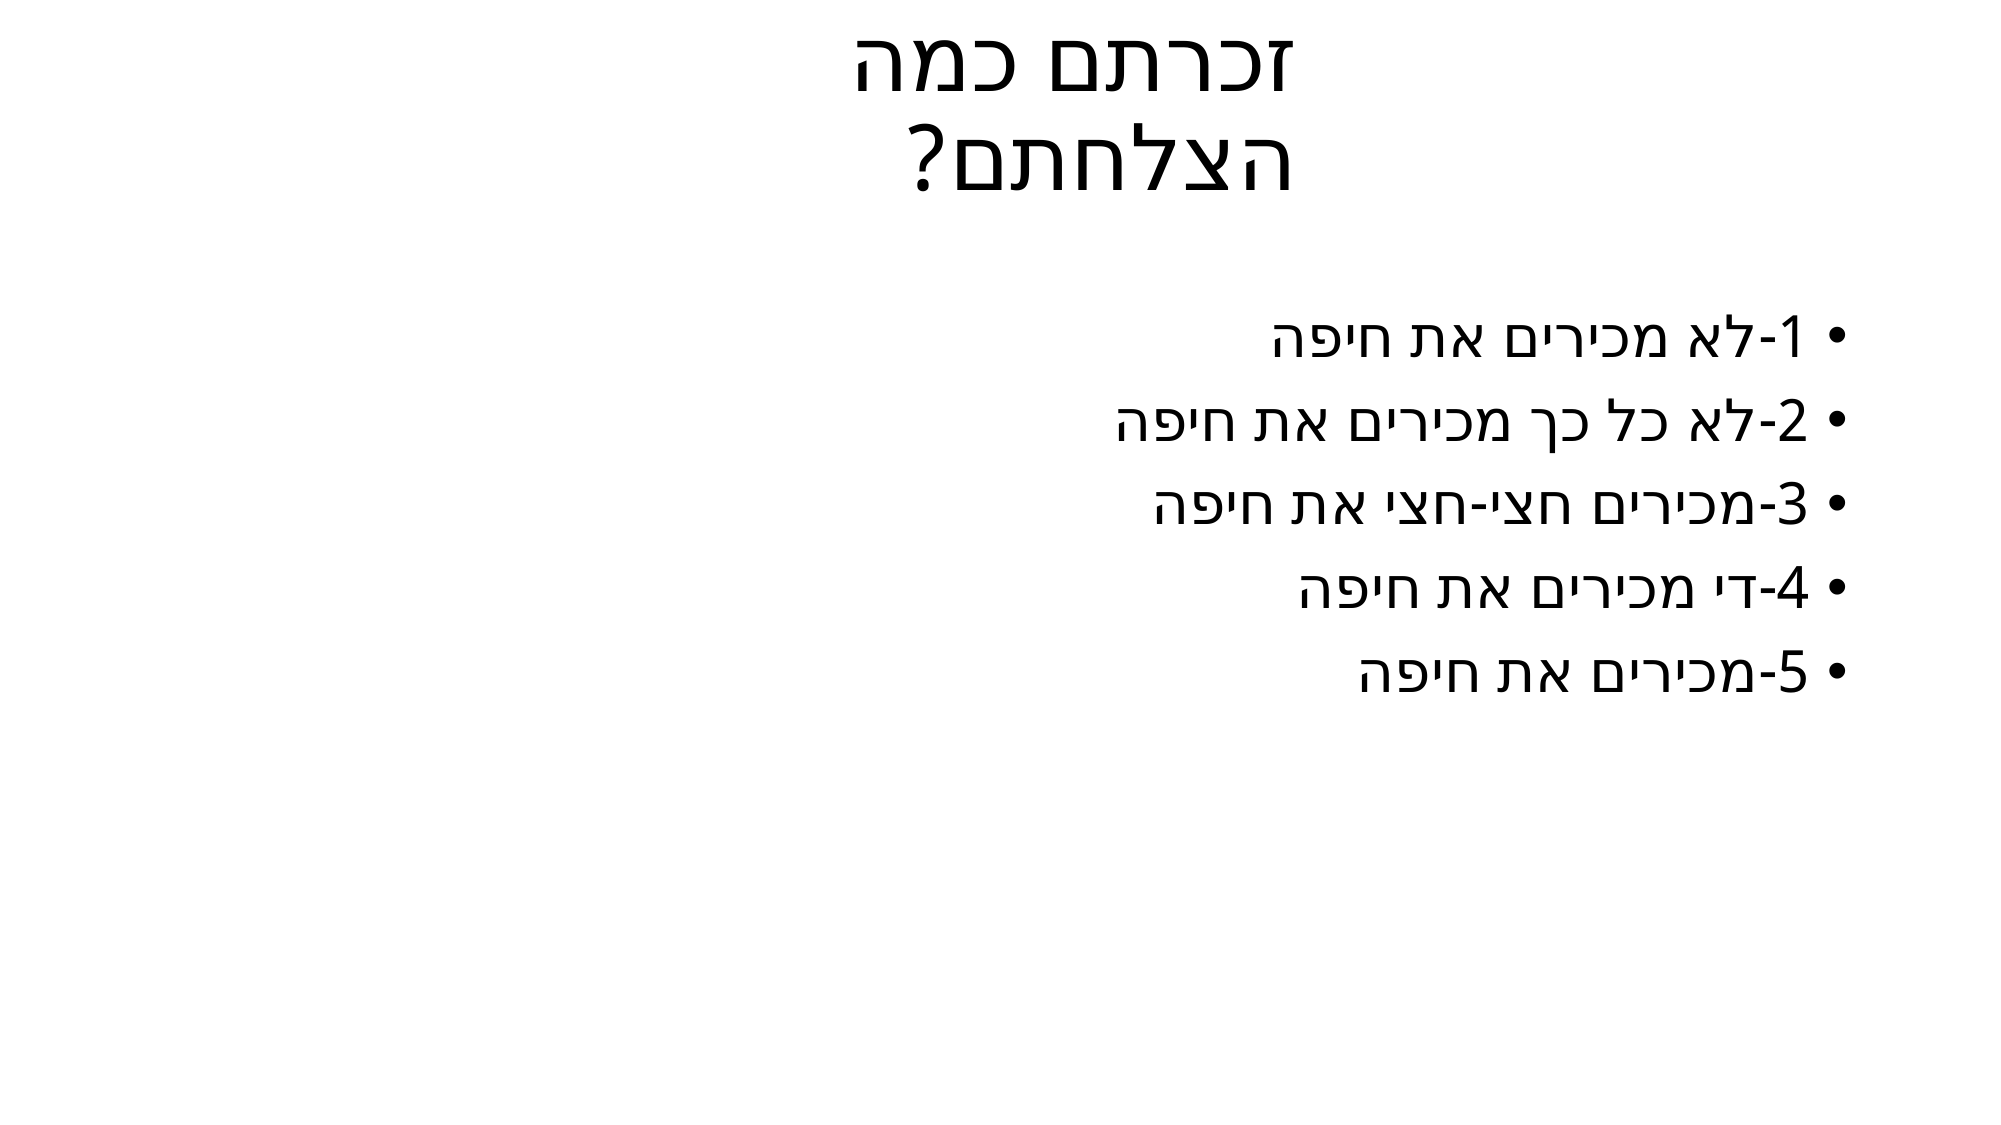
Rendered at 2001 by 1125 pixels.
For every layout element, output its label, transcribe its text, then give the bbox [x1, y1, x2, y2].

title זכרתם כמה הצלחתם? [505, 3, 1313, 221]
list 1-לא מכירים את חיפה 2-לא כל כך מכירים את חיפה 3-מכירים חצי-חצי את חיפה 4-די מכירים את חיפה 5-מכירים את חיפה [137, 299, 1863, 1014]
